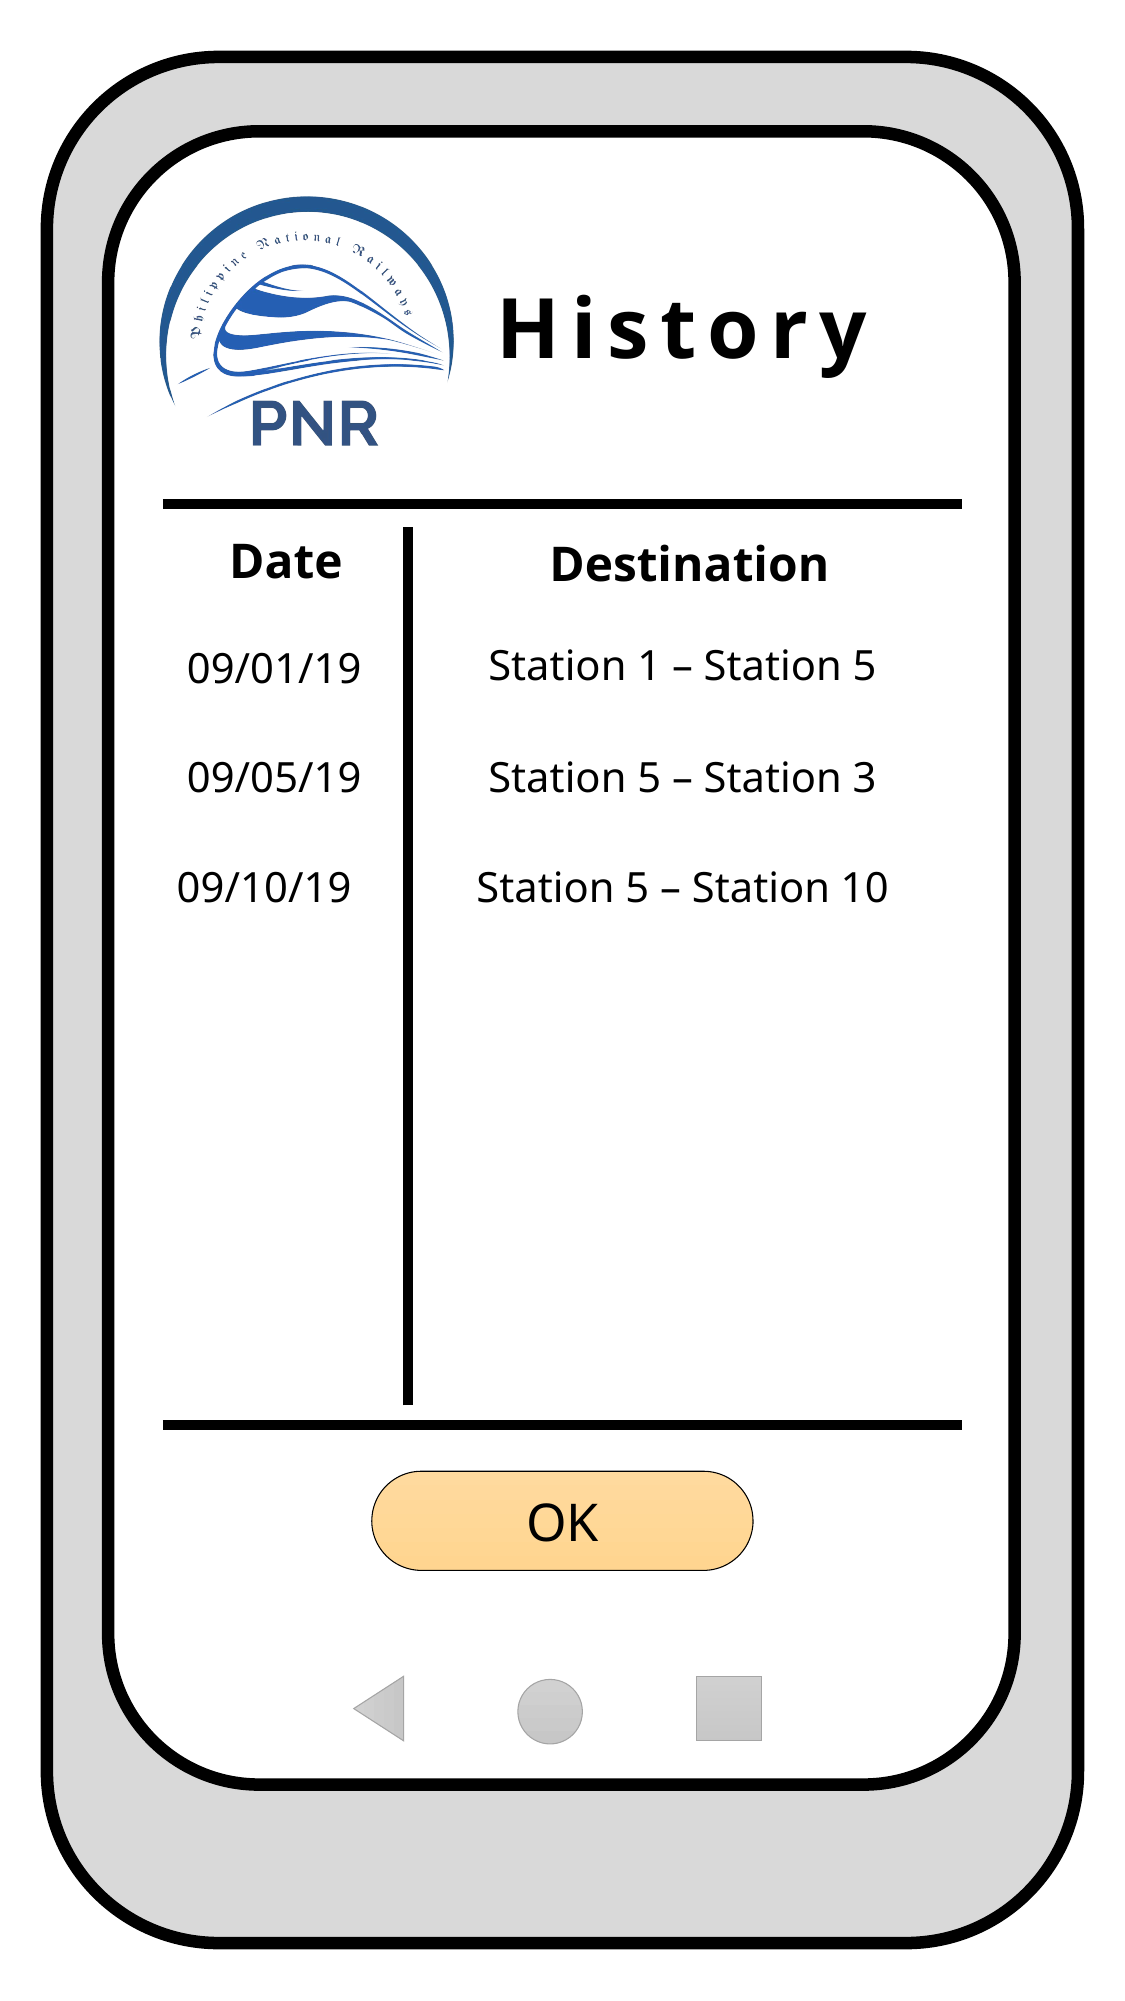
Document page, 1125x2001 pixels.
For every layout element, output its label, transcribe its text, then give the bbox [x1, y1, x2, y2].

text_box Date [214, 523, 358, 596]
text_box 09/01/19 [172, 634, 377, 699]
text_box [696, 1676, 762, 1741]
text_box Station 1 – Station 5 [473, 630, 892, 696]
text_box [352, 1675, 405, 1742]
text_box History [488, 267, 988, 383]
text_box Destination [534, 526, 845, 599]
text_box Station 5 – Station 10 [461, 853, 904, 919]
picture [133, 149, 488, 504]
text_box [517, 1678, 583, 1745]
text_box 09/05/19 [172, 743, 377, 809]
text_box Station 5 – Station 3 [473, 743, 892, 809]
text_box OK [371, 1470, 754, 1571]
text_box [45, 55, 1080, 1945]
text_box 09/10/19 [161, 853, 367, 919]
